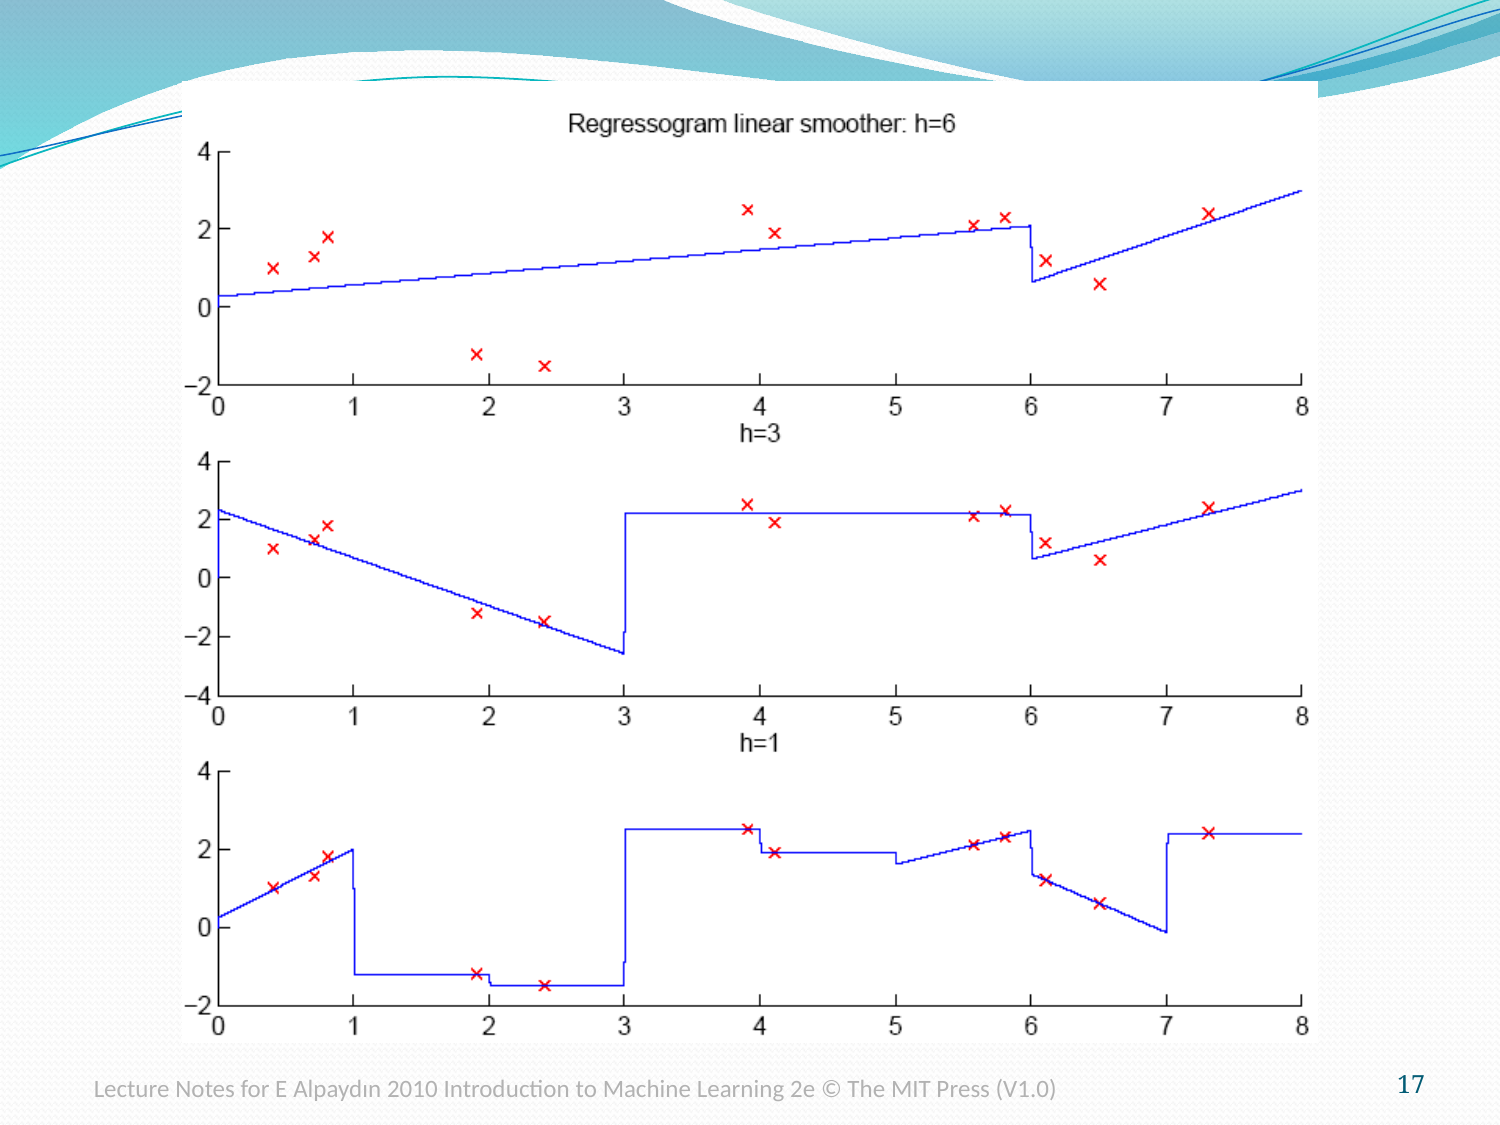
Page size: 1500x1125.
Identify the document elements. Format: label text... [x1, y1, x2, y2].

footer Lecture Notes for E Alpaydın 2010 Introduction to Machine Learning 2e © The MIT Press (V1.0) [93, 1042, 1254, 1103]
slide_number 17 [1299, 1042, 1425, 1103]
picture [182, 81, 1318, 1044]
